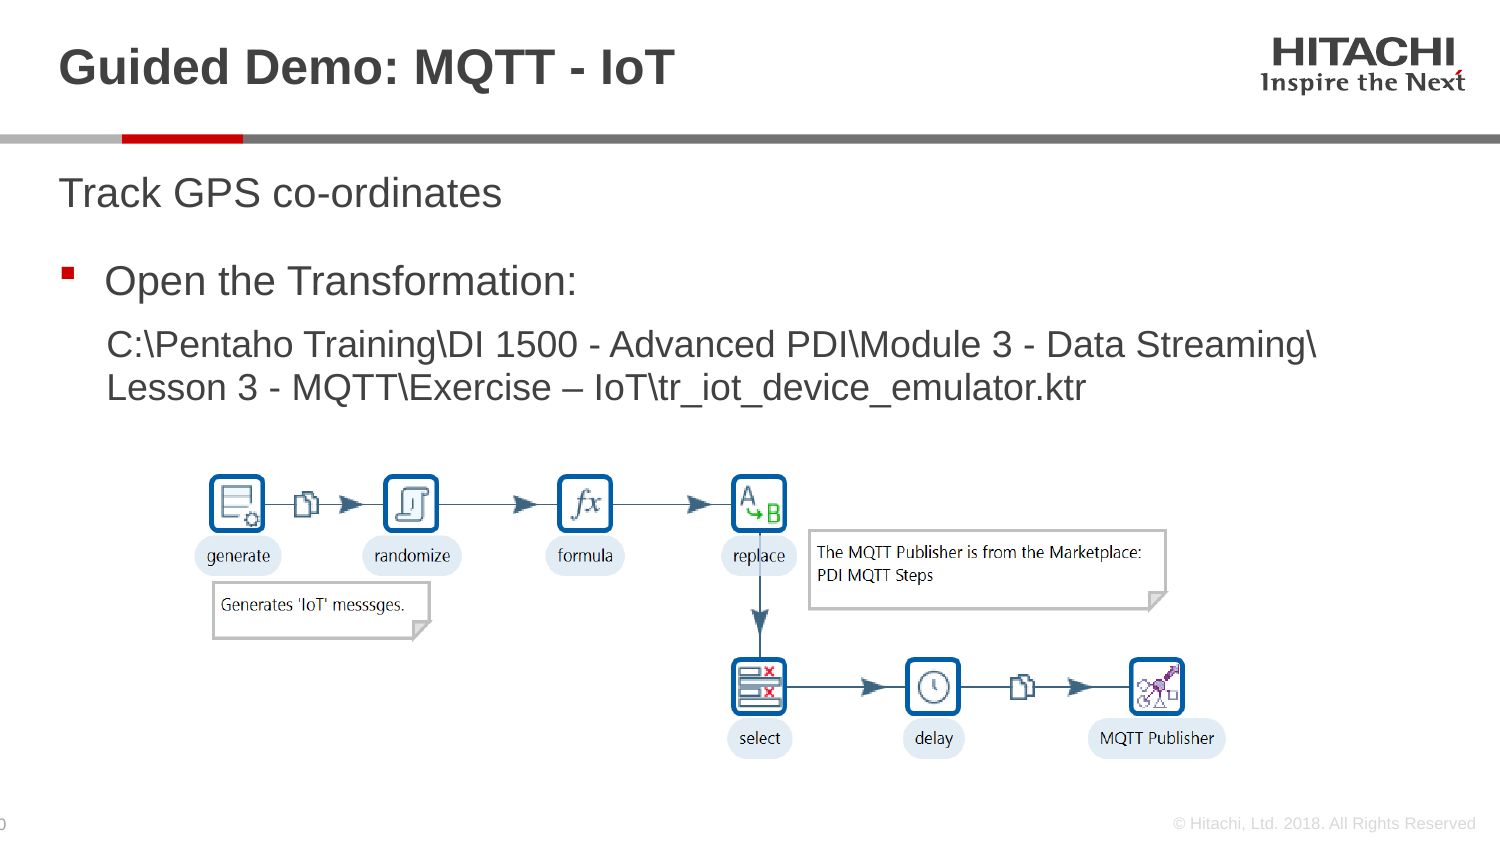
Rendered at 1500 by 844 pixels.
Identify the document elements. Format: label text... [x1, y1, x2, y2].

picture [181, 460, 1234, 765]
title Guided Demo: MQTT - IoT [43, 8, 1200, 129]
list Track GPS co-ordinates Open the Transformation: C:\Pentaho Training\DI 1500 - Advanced PDI\Module 3 - Data Streaming\Lesson 3 - MQTT\Exercise – IoT\tr_iot_device_emulator.ktr [43, 158, 1452, 421]
